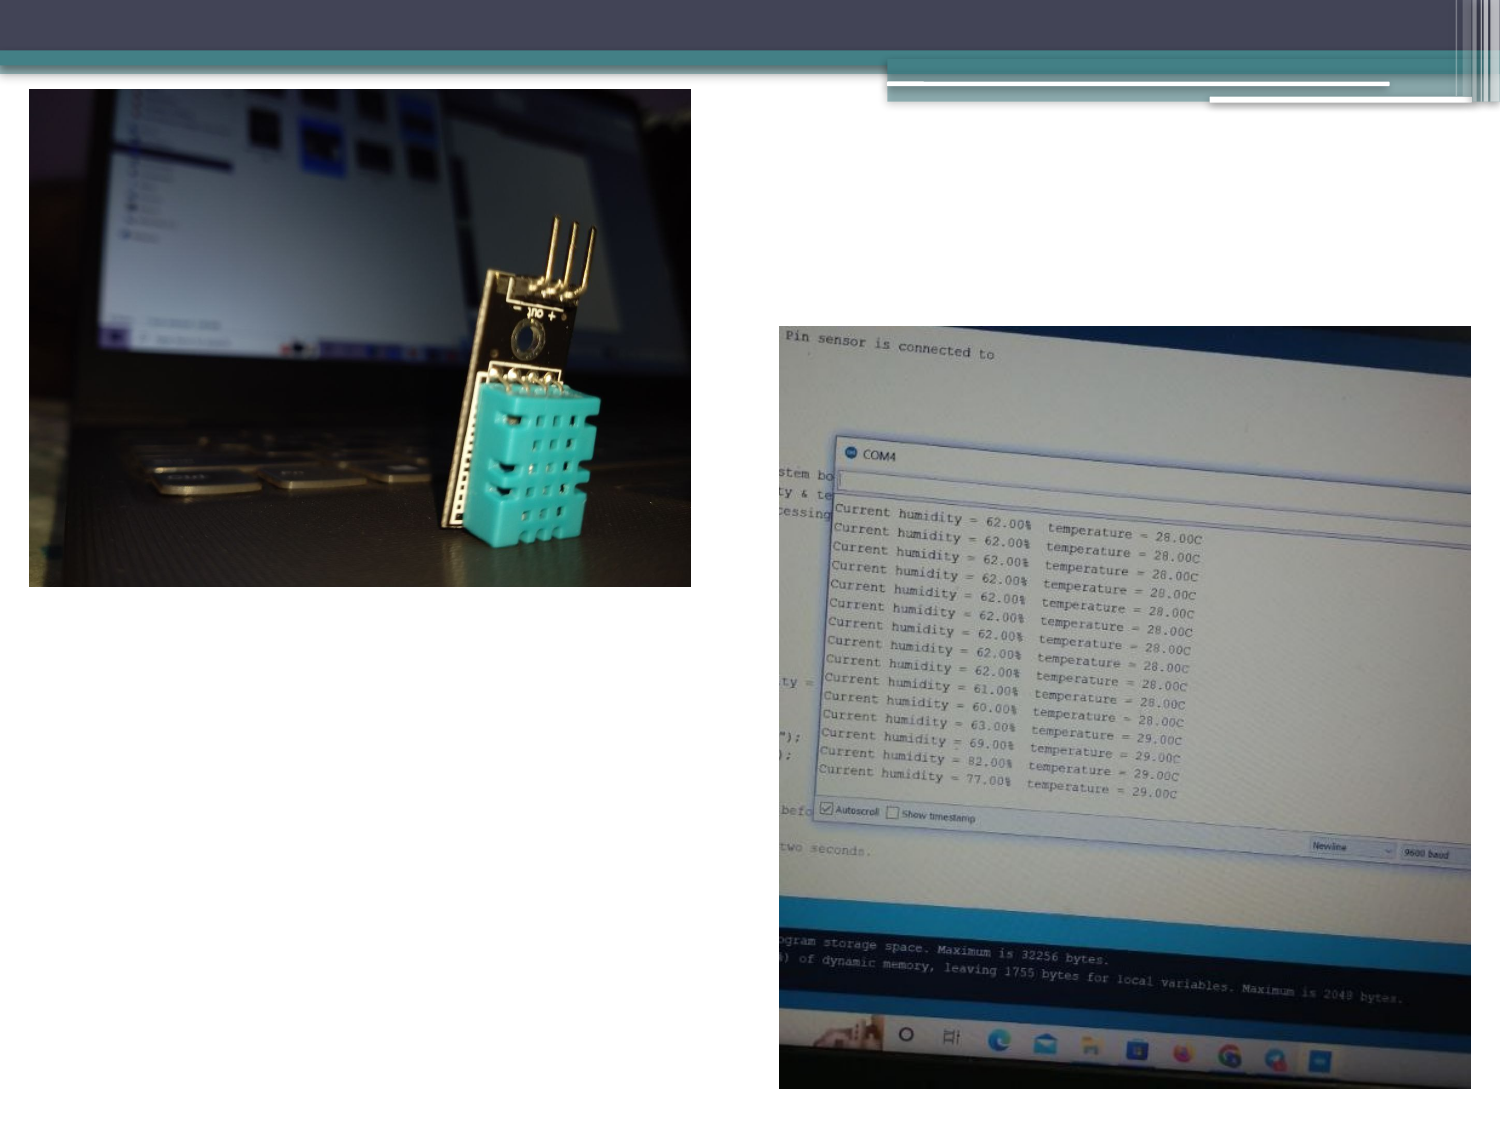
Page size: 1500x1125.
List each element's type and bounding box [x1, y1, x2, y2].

list [779, 325, 1471, 1089]
picture [29, 89, 692, 587]
